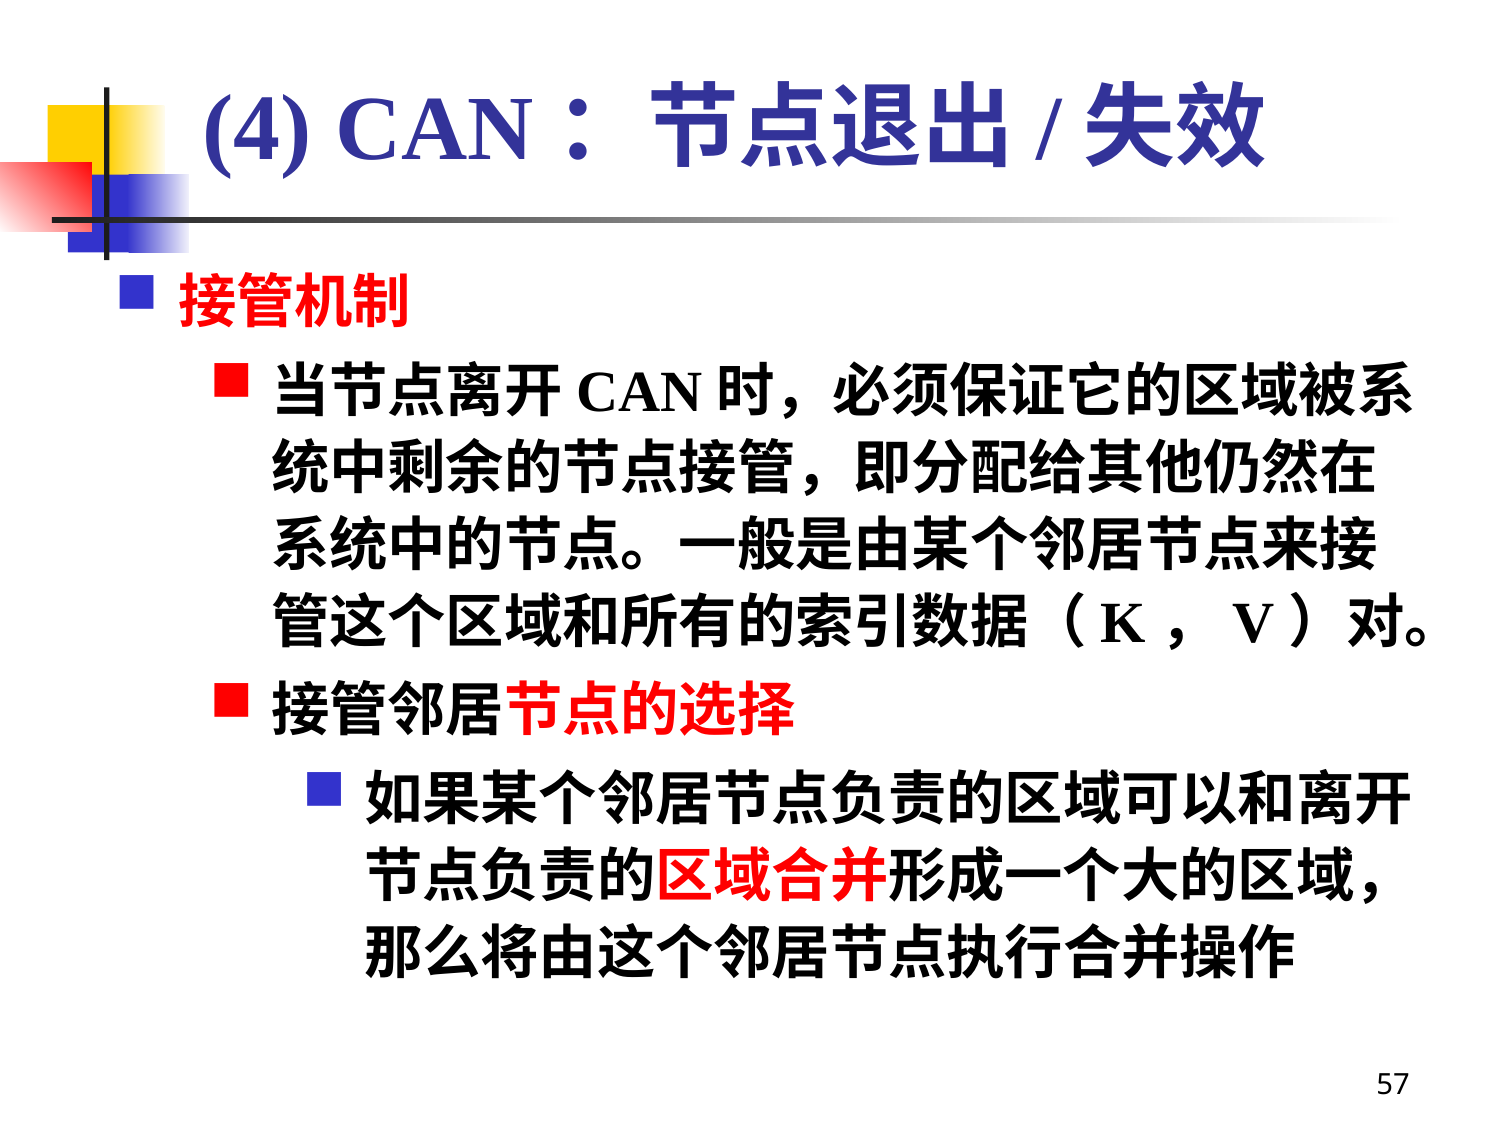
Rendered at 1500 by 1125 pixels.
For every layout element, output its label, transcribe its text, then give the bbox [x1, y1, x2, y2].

slide_number 57 [1112, 1037, 1425, 1113]
list 接管机制 当节点离开CAN时，必须保证它的区域被系统中剩余的节点接管，即分配给其他仍然在系统中的节点。一般是由某个邻居节点来接管这个区域和所有的索引数据（K，V）对。 接管邻居节点的选择 如果某个邻居节点负责的区域可以和离开节点负责的区域合并形成一个大的区域，那么将由这个邻居节点执行合并操作 [99, 249, 1444, 1001]
title (4) CAN：节点退出/失效 [187, 58, 1466, 187]
